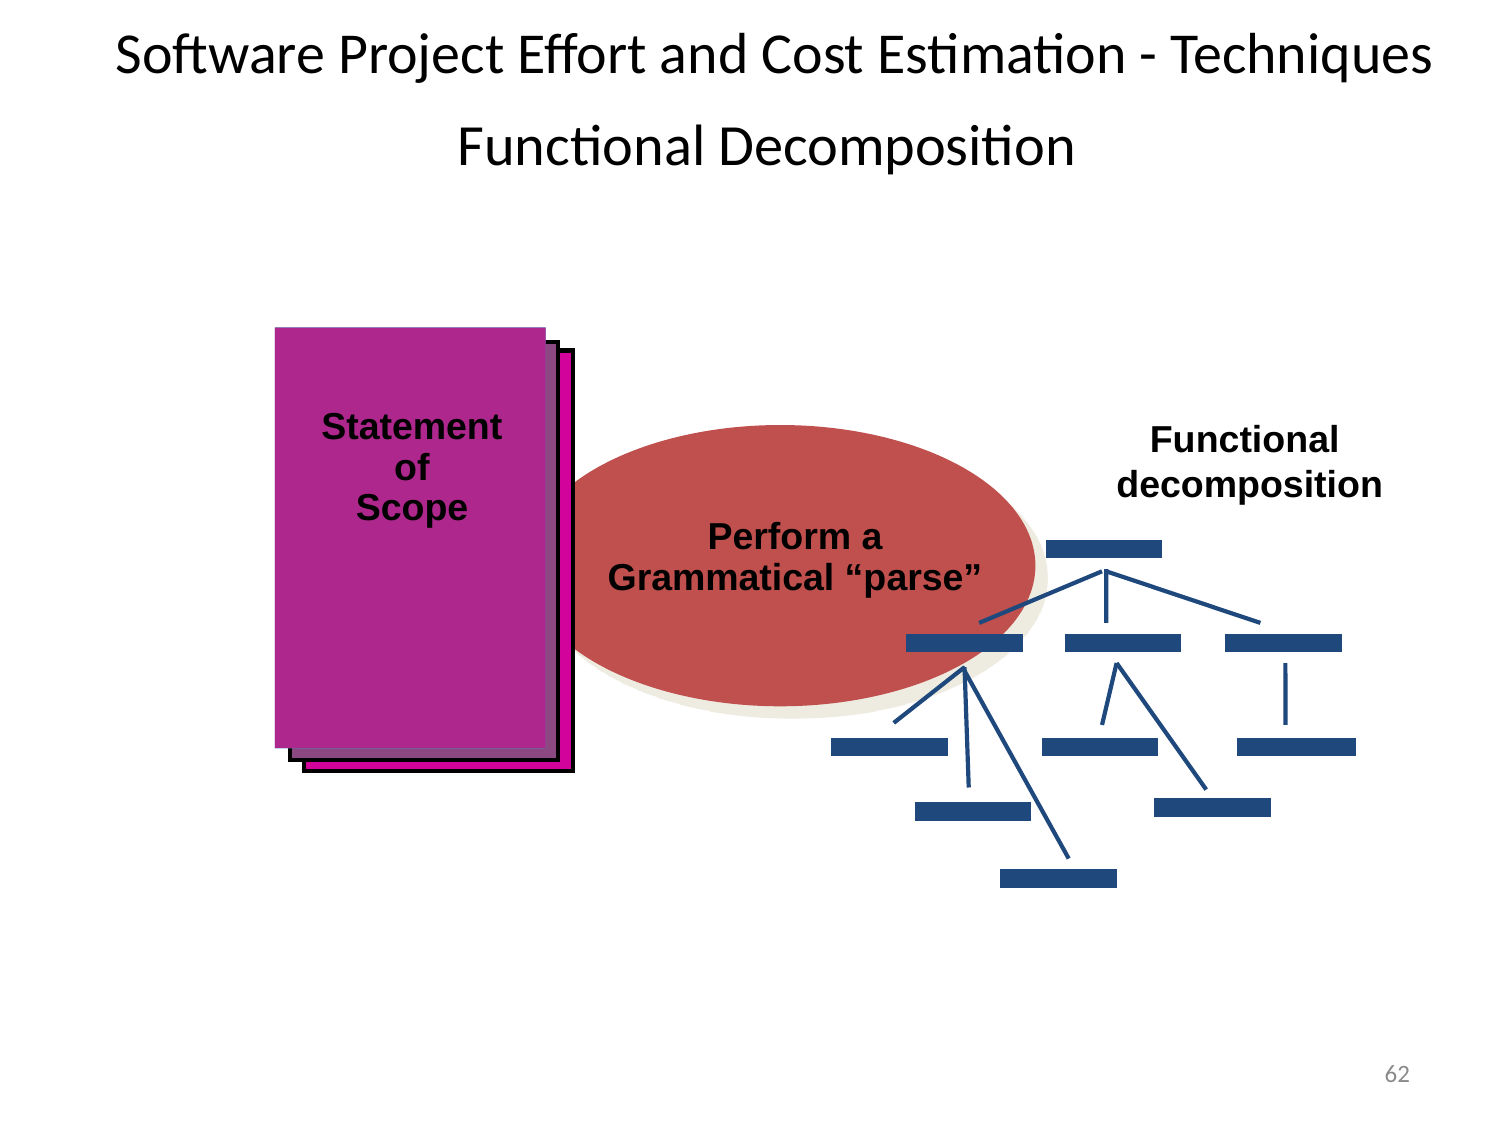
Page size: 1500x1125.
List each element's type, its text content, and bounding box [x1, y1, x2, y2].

text_box [915, 803, 1031, 820]
title Functional Decomposition [200, 100, 1334, 184]
slide_number 62 [1074, 1042, 1425, 1103]
text_box Statement of Scope [306, 399, 518, 537]
text_box Perform a Grammatical “parse” [588, 510, 1002, 606]
text_box [907, 634, 1022, 651]
text_box [1155, 799, 1270, 816]
text_box Functional decomposition [1101, 407, 1399, 513]
text_box [573, 425, 1036, 707]
text_box [1046, 540, 1162, 558]
text_box Software Project Effort and Cost Estimation - Techniques [99, 0, 1450, 100]
text_box [289, 342, 559, 761]
text_box [1238, 739, 1356, 756]
text_box [1065, 634, 1181, 651]
text_box [274, 327, 546, 748]
text_box [1000, 870, 1116, 887]
text_box [1225, 634, 1341, 651]
text_box [1042, 739, 1158, 756]
text_box [832, 739, 947, 756]
text_box [304, 350, 573, 771]
